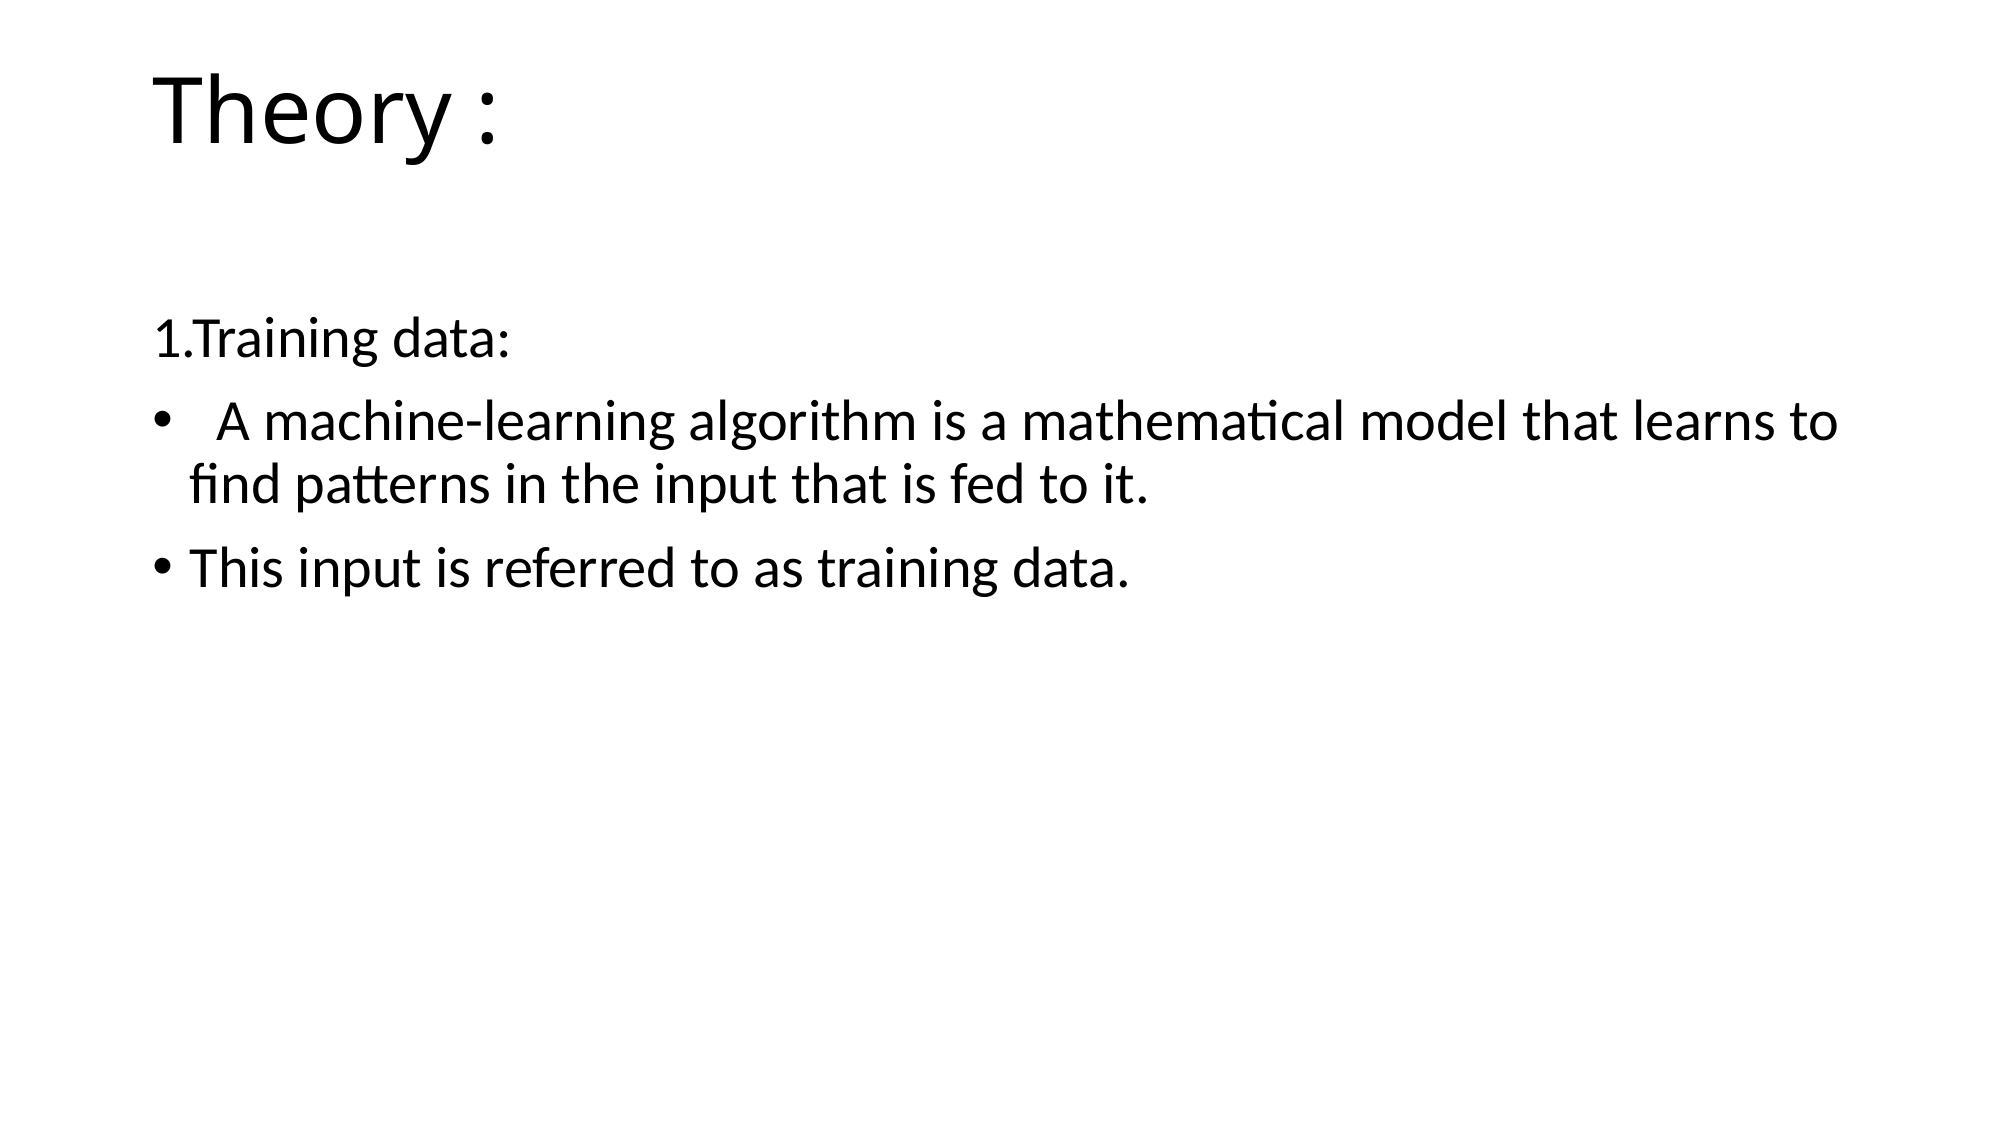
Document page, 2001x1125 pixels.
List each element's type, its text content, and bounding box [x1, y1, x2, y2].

list 1.Training data: A machine-learning algorithm is a mathematical model that learns to find patterns in the input that is fed to it. This input is referred to as training data. [137, 299, 1863, 1014]
title Theory : [137, 59, 1863, 278]
